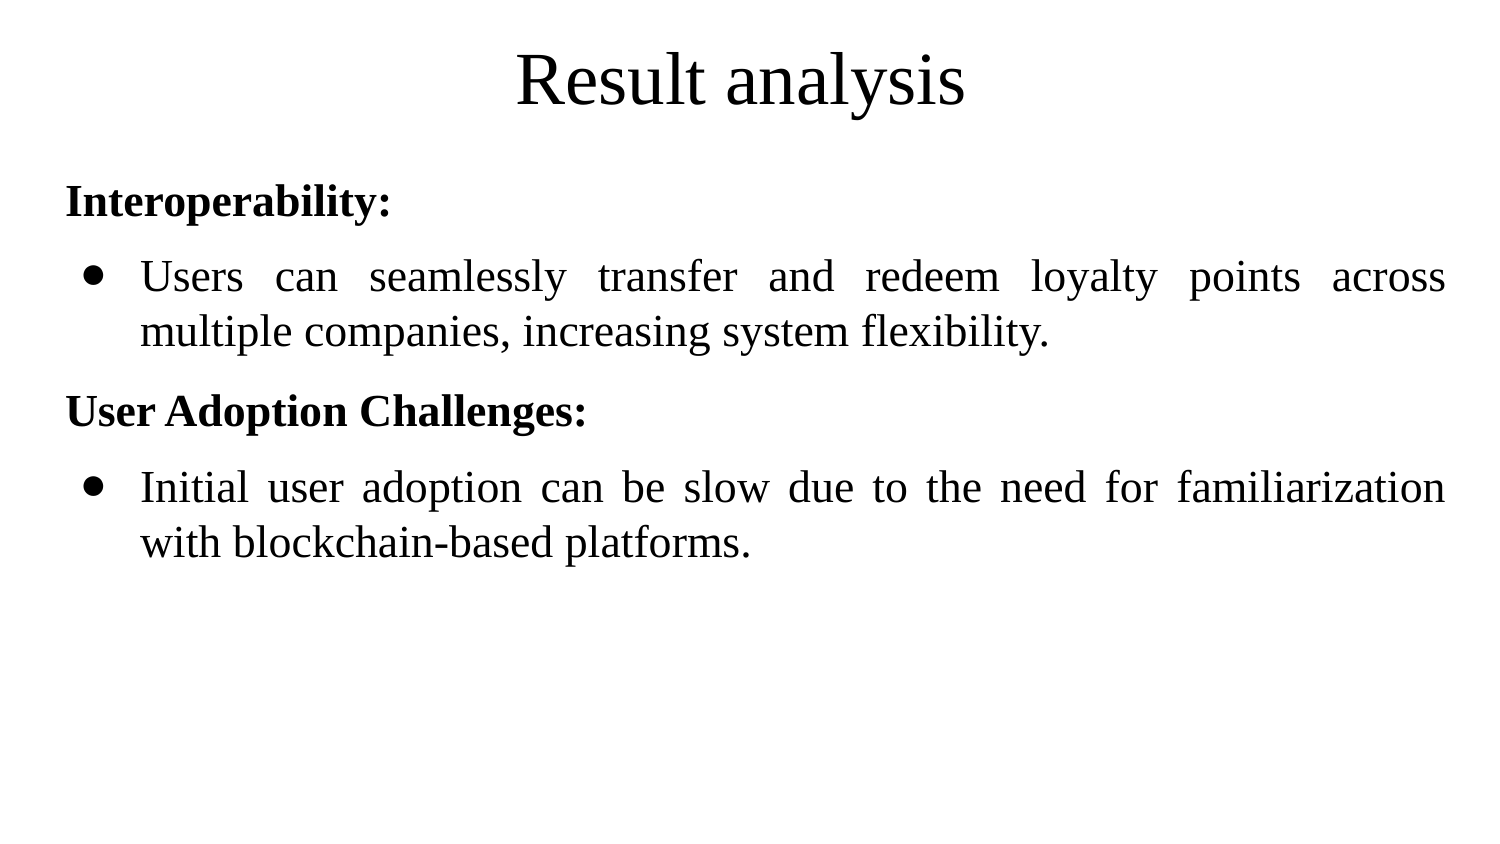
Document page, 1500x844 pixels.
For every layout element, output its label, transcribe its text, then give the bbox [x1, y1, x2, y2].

title Result analysis [0, 14, 1483, 131]
list Interoperability: Users can seamlessly transfer and redeem loyalty points across multiple companies, increasing system flexibility. User Adoption Challenges: Initial user adoption can be slow due to the need for familiarization with blockchain-based platforms. [50, 155, 1463, 770]
